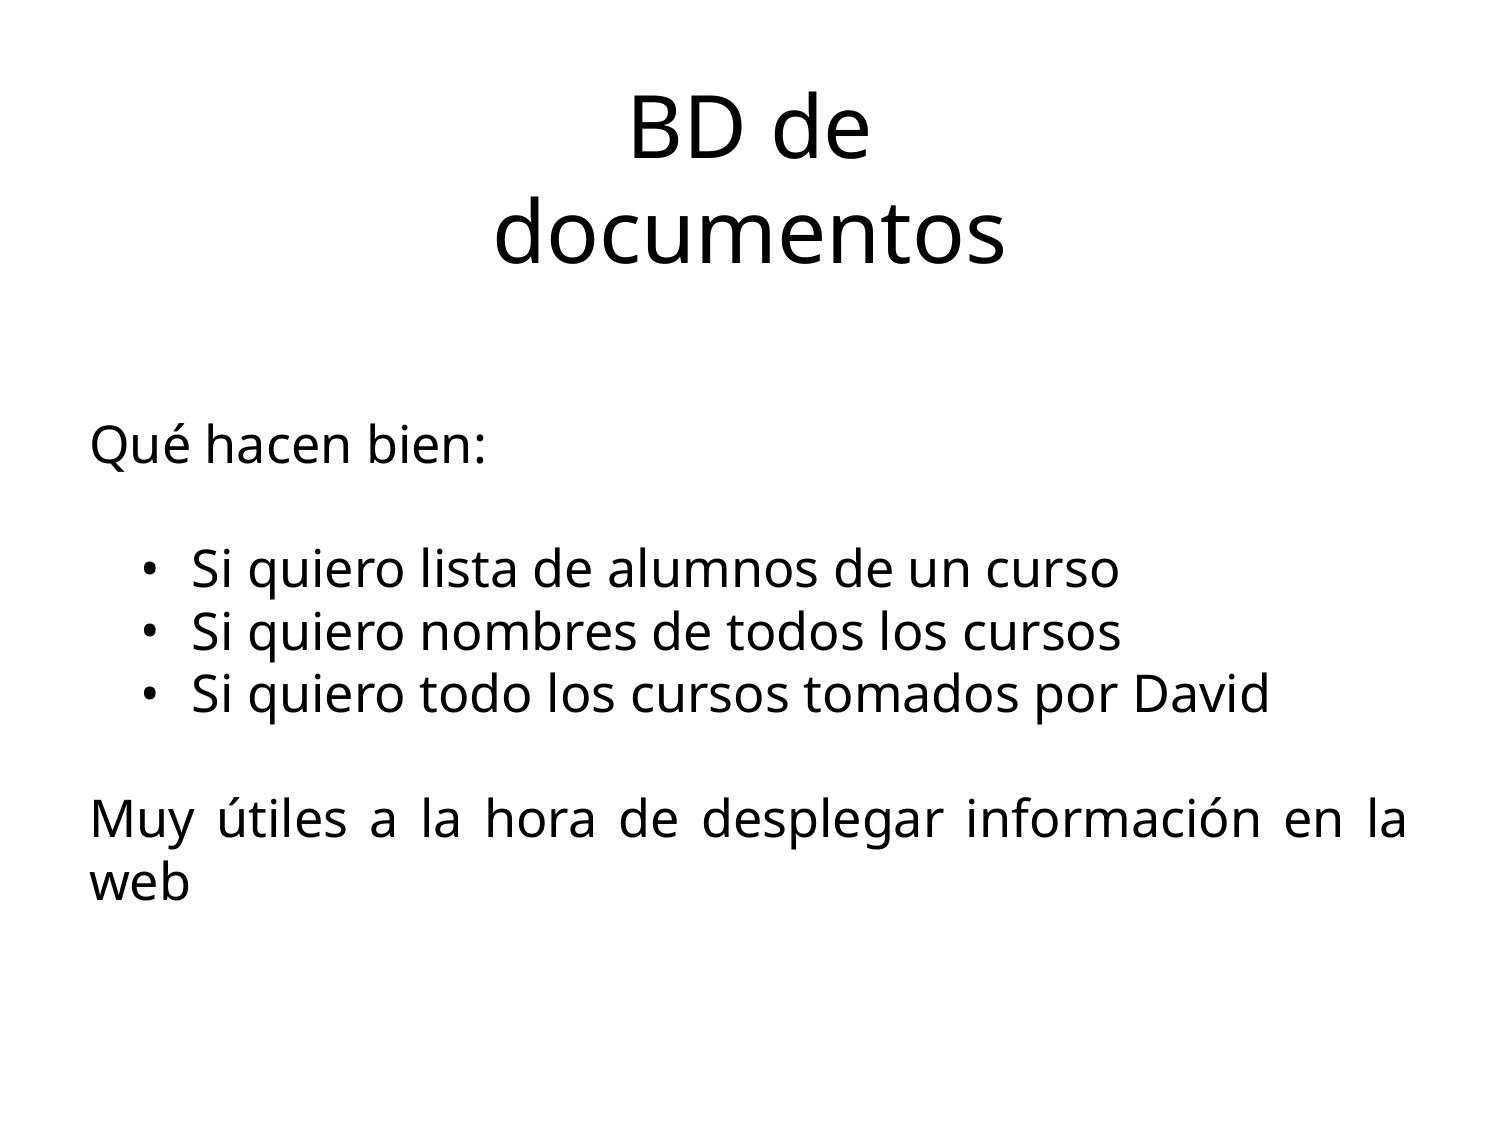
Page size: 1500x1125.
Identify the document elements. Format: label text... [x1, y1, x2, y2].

text_box Qué hacen bien: Si quiero lista de alumnos de un curso Si quiero nombres de todos los cursos Si quiero todo los cursos tomados por David Muy útiles a la hora de desplegar información en la web [83, 405, 1417, 917]
text_box BD de documentos [362, 65, 1138, 287]
